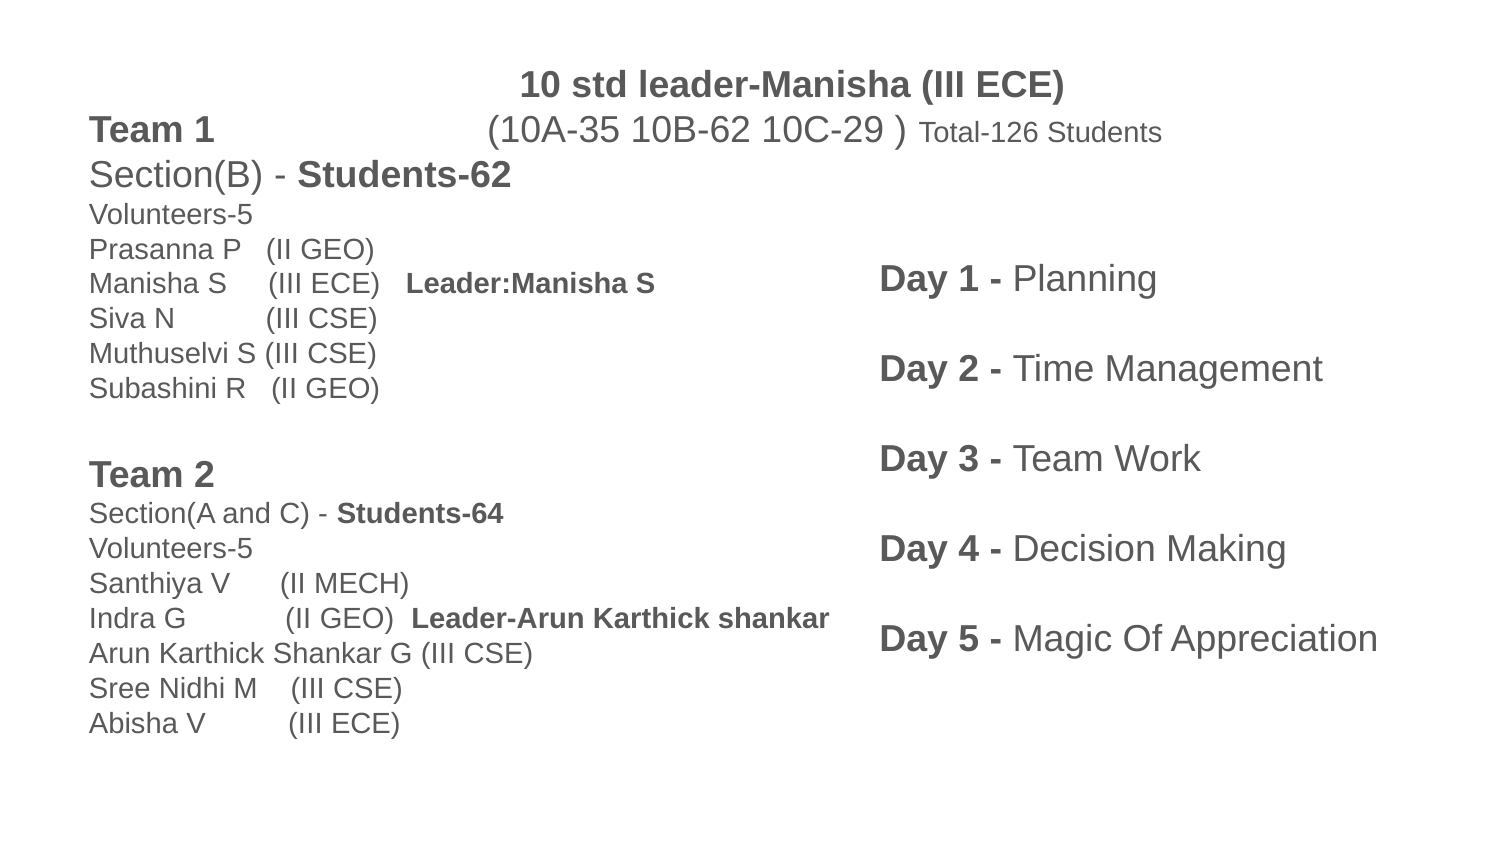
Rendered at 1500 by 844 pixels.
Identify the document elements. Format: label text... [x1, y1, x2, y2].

text_box Day 1 - Planning Day 2 - Time Management Day 3 - Team Work Day 4 - Decision Making Day 5 - Magic Of Appreciation [864, 239, 1500, 720]
text_box 10 std leader-Manisha (III ECE) Team 1 (10A-35 10B-62 10C-29 ) Total-126 Students Section(B) - Students-62 Volunteers-5 Prasanna P (II GEO) Manisha S (III ECE) Leader:Manisha S Siva N (III CSE) Muthuselvi S (III CSE) Subashini R (II GEO) Team 2 Section(A and C) - Students-64 Volunteers-5 Santhiya V (II MECH) Indra G (II GEO) Leader-Arun Karthick shankar Arun Karthick Shankar G (III CSE) Sree Nidhi M (III CSE) Abisha V (III ECE) [74, 44, 1392, 755]
